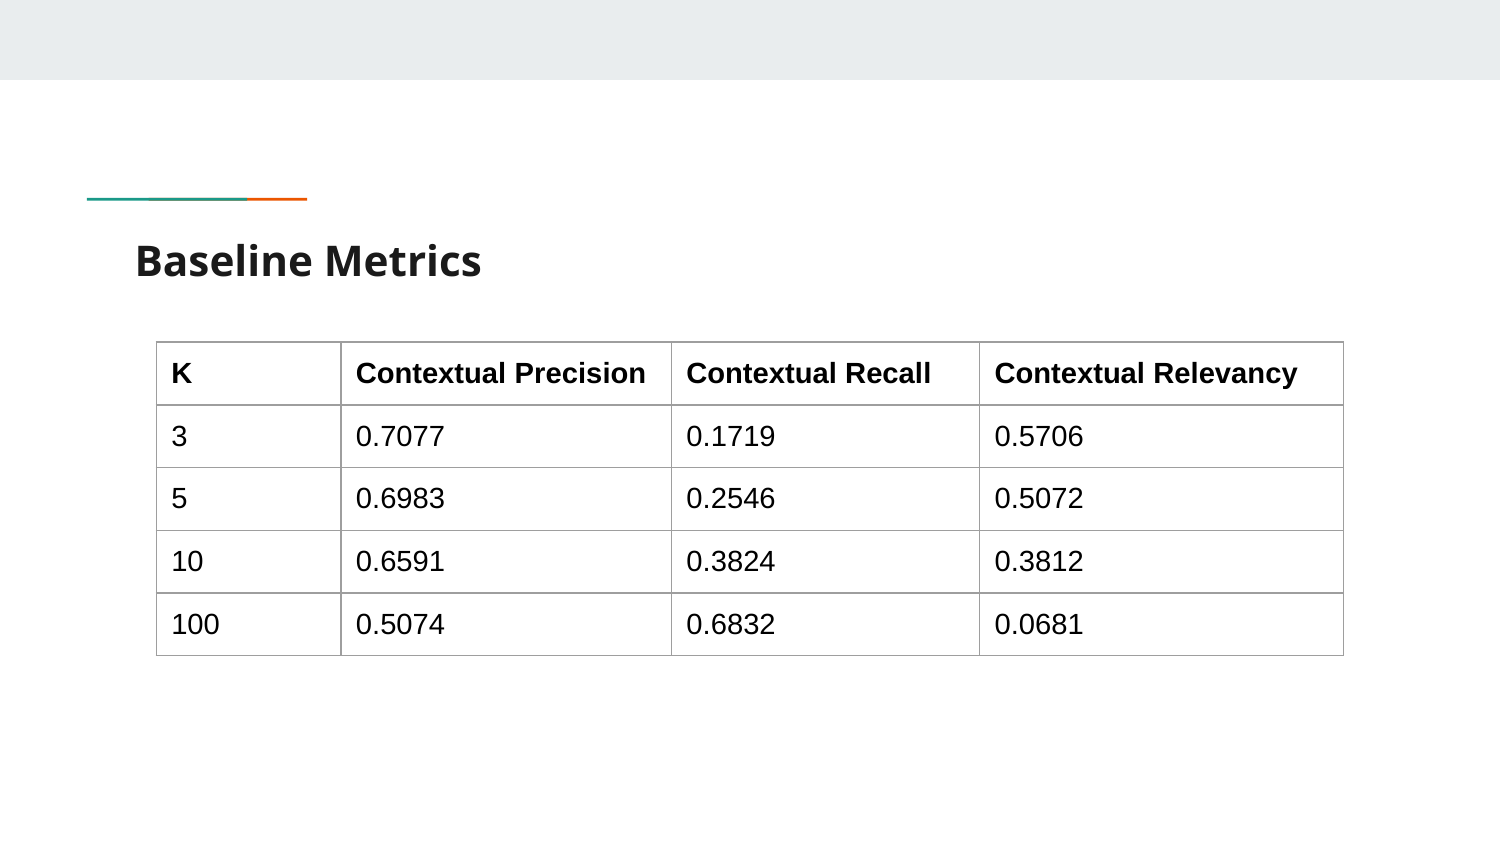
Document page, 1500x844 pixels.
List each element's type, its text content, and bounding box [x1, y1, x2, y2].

table_header Contextual Recall [672, 343, 979, 404]
table_cell 0.1719 [672, 406, 979, 467]
table_cell 100 [157, 594, 340, 655]
table_cell 0.0681 [980, 594, 1343, 655]
table_cell 0.5706 [980, 406, 1343, 467]
table_cell 0.6983 [342, 468, 671, 530]
table_header Contextual Precision [342, 343, 671, 404]
table_cell 0.7077 [342, 406, 671, 467]
table_cell 0.3824 [672, 531, 979, 592]
table_header Contextual Relevancy [980, 343, 1343, 404]
table_cell 0.6591 [342, 531, 671, 592]
table_cell 10 [157, 531, 340, 592]
table_cell 0.5072 [980, 468, 1343, 530]
table_header K [157, 343, 340, 404]
table_cell 3 [157, 406, 340, 467]
table_cell 0.3812 [980, 531, 1343, 592]
table_cell 0.6832 [672, 594, 979, 655]
table_cell 5 [157, 468, 340, 530]
table_cell 0.5074 [342, 594, 671, 655]
table_cell 0.2546 [672, 468, 979, 530]
title Baseline Metrics [119, 216, 1381, 305]
